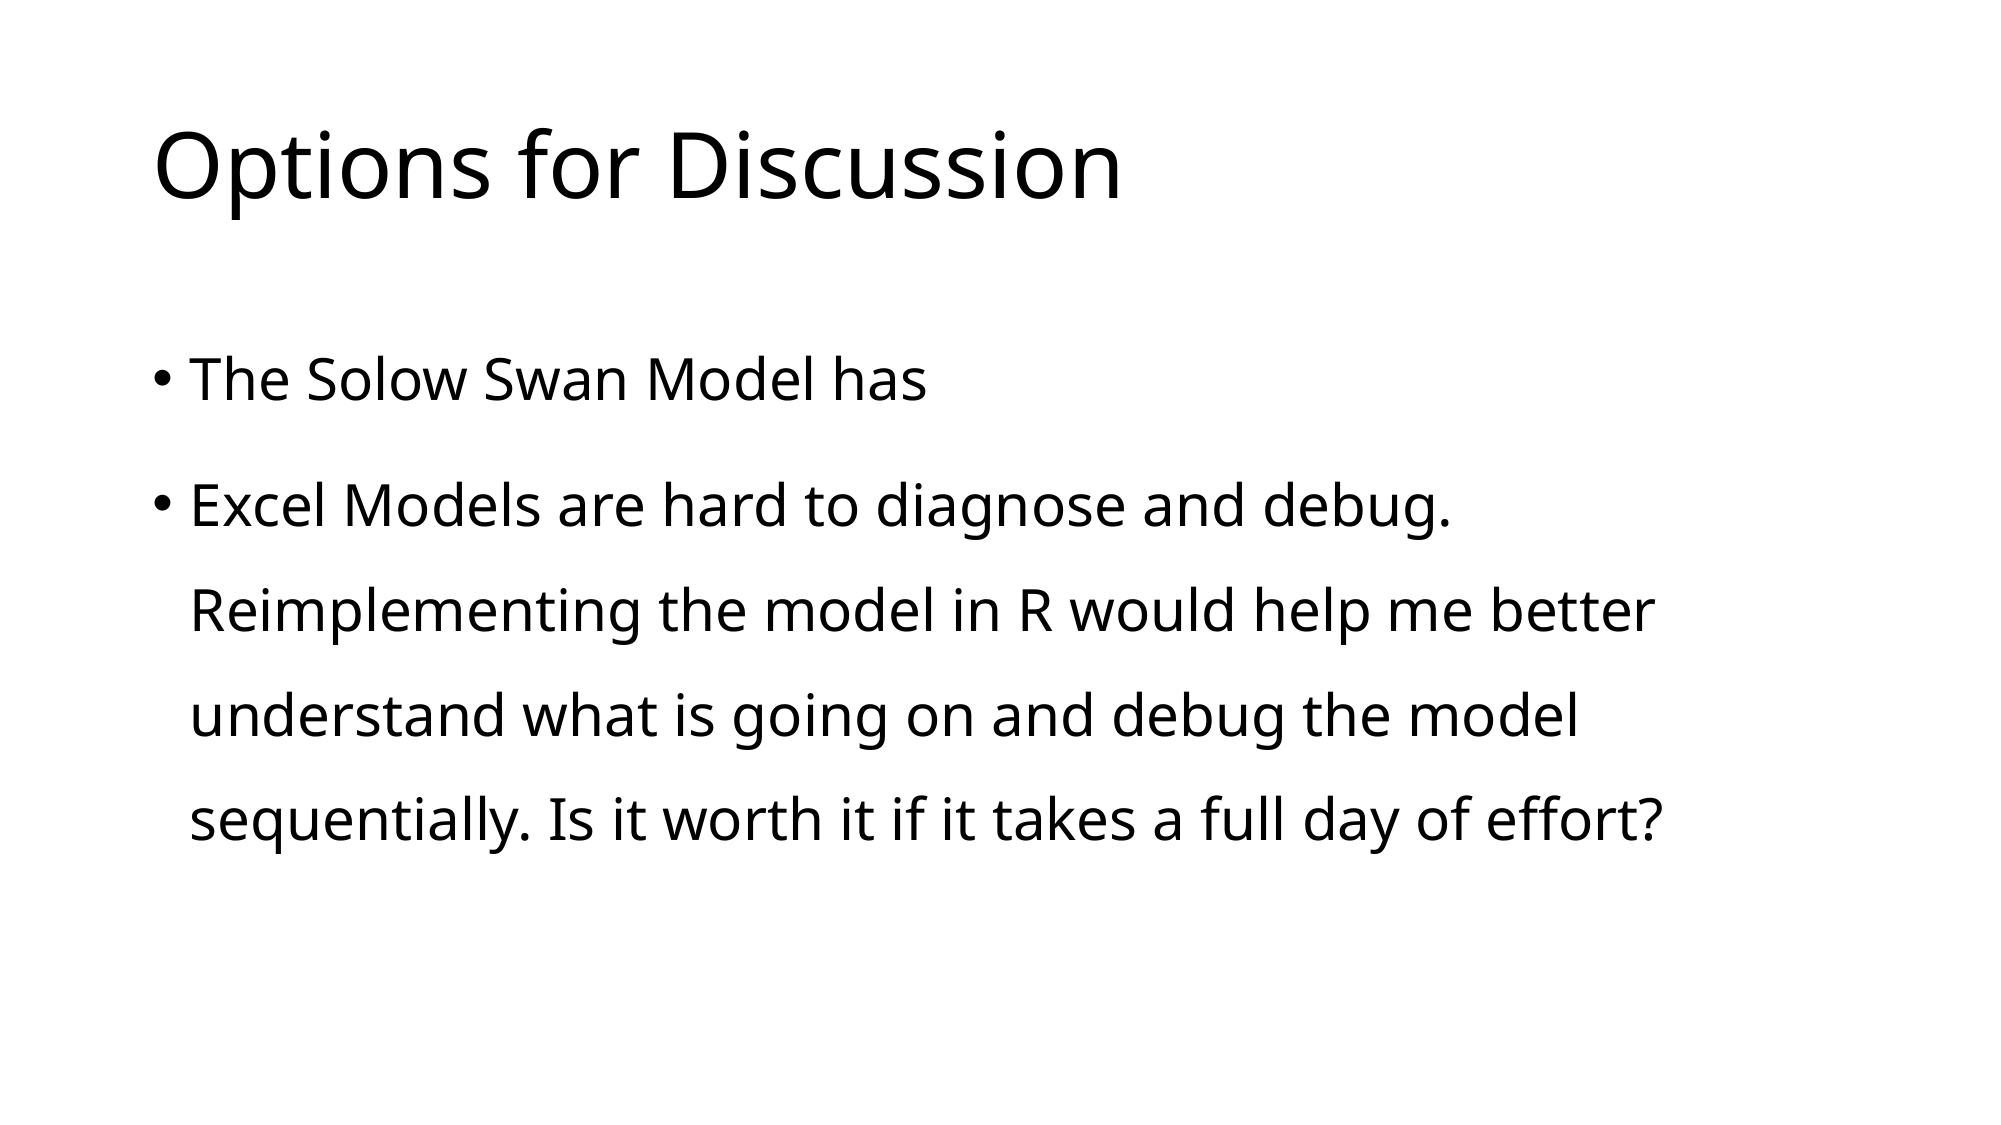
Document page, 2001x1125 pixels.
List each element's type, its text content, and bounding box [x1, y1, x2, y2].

title Options for Discussion [137, 59, 1863, 278]
list The Solow Swan Model has Excel Models are hard to diagnose and debug. Reimplementing the model in R would help me better understand what is going on and debug the model sequentially. Is it worth it if it takes a full day of effort? [137, 299, 1863, 1014]
